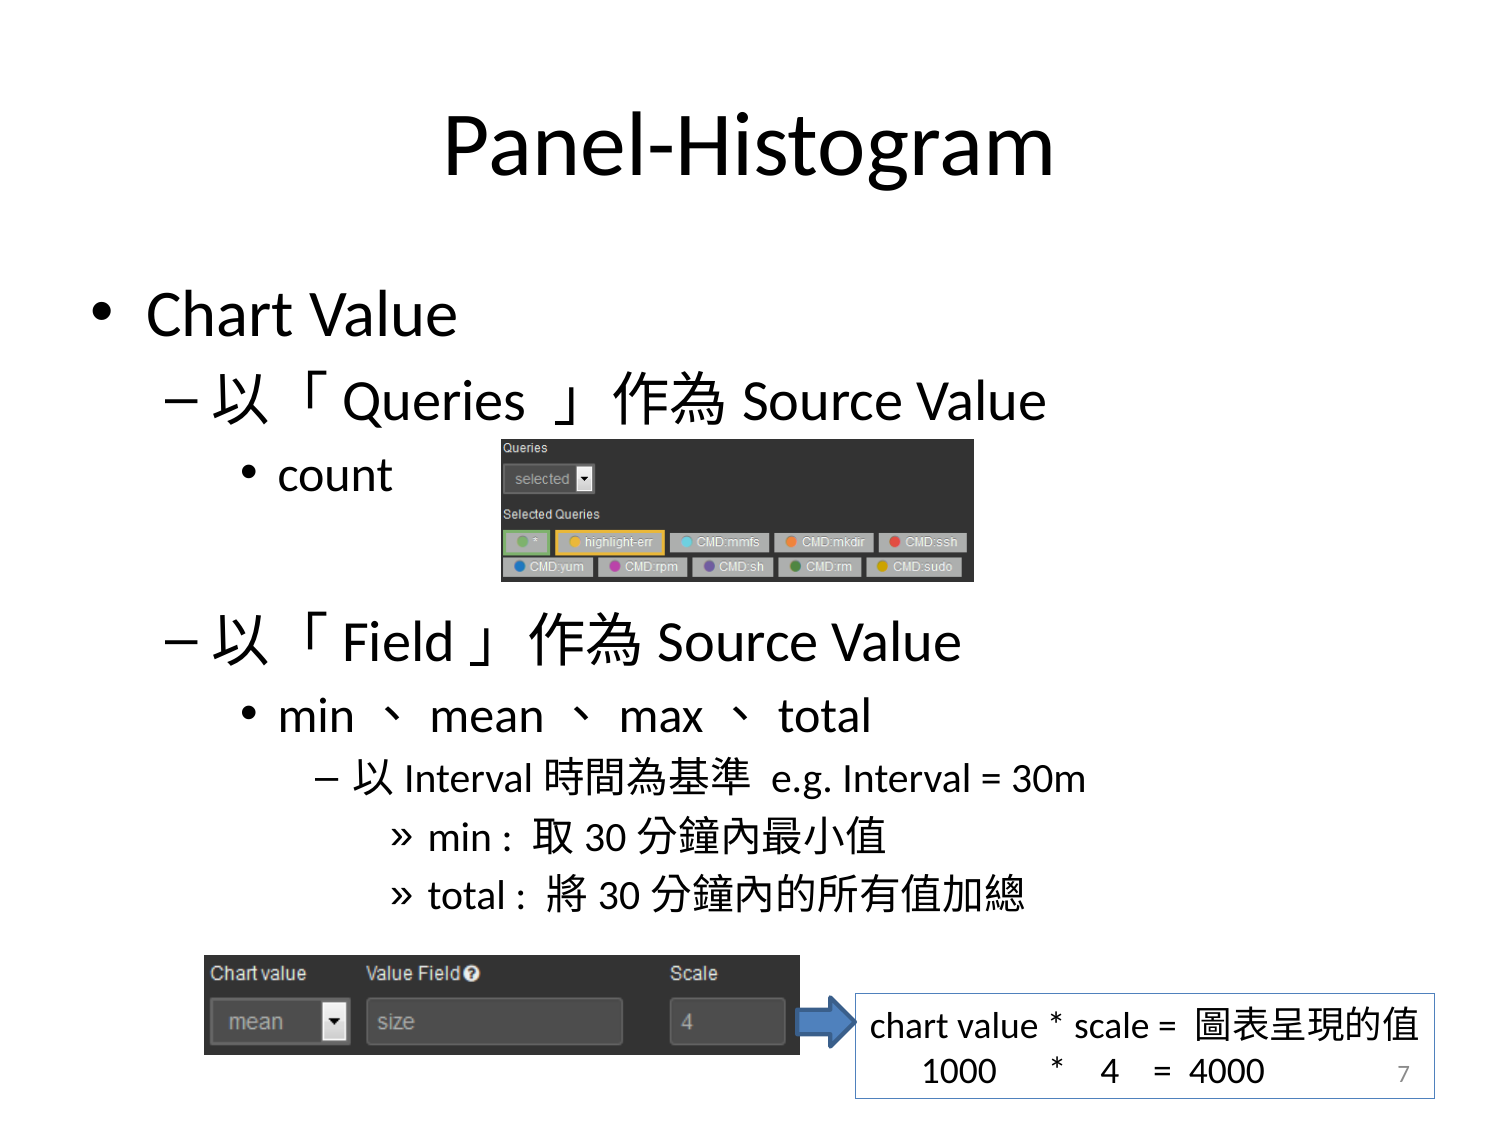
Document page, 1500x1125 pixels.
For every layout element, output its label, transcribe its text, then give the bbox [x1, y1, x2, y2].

picture [501, 438, 974, 583]
list Chart Value 以「Queries 」作為Source Value count 以「Field」作為Source Value min、mean、max、total 以Interval時間為基準 e.g. Interval = 30m min : 取30分鐘內最小值 total : 將30分鐘內的所有值加總 [75, 262, 1425, 1005]
slide_number 7 [1074, 1099, 1425, 1103]
picture [204, 955, 800, 1055]
title Panel-Histogram [75, 45, 1425, 233]
text_box chart value * scale = 圖表呈現的值 1000 * 4 = 4000 [855, 993, 1435, 1099]
text_box [805, 995, 858, 1049]
